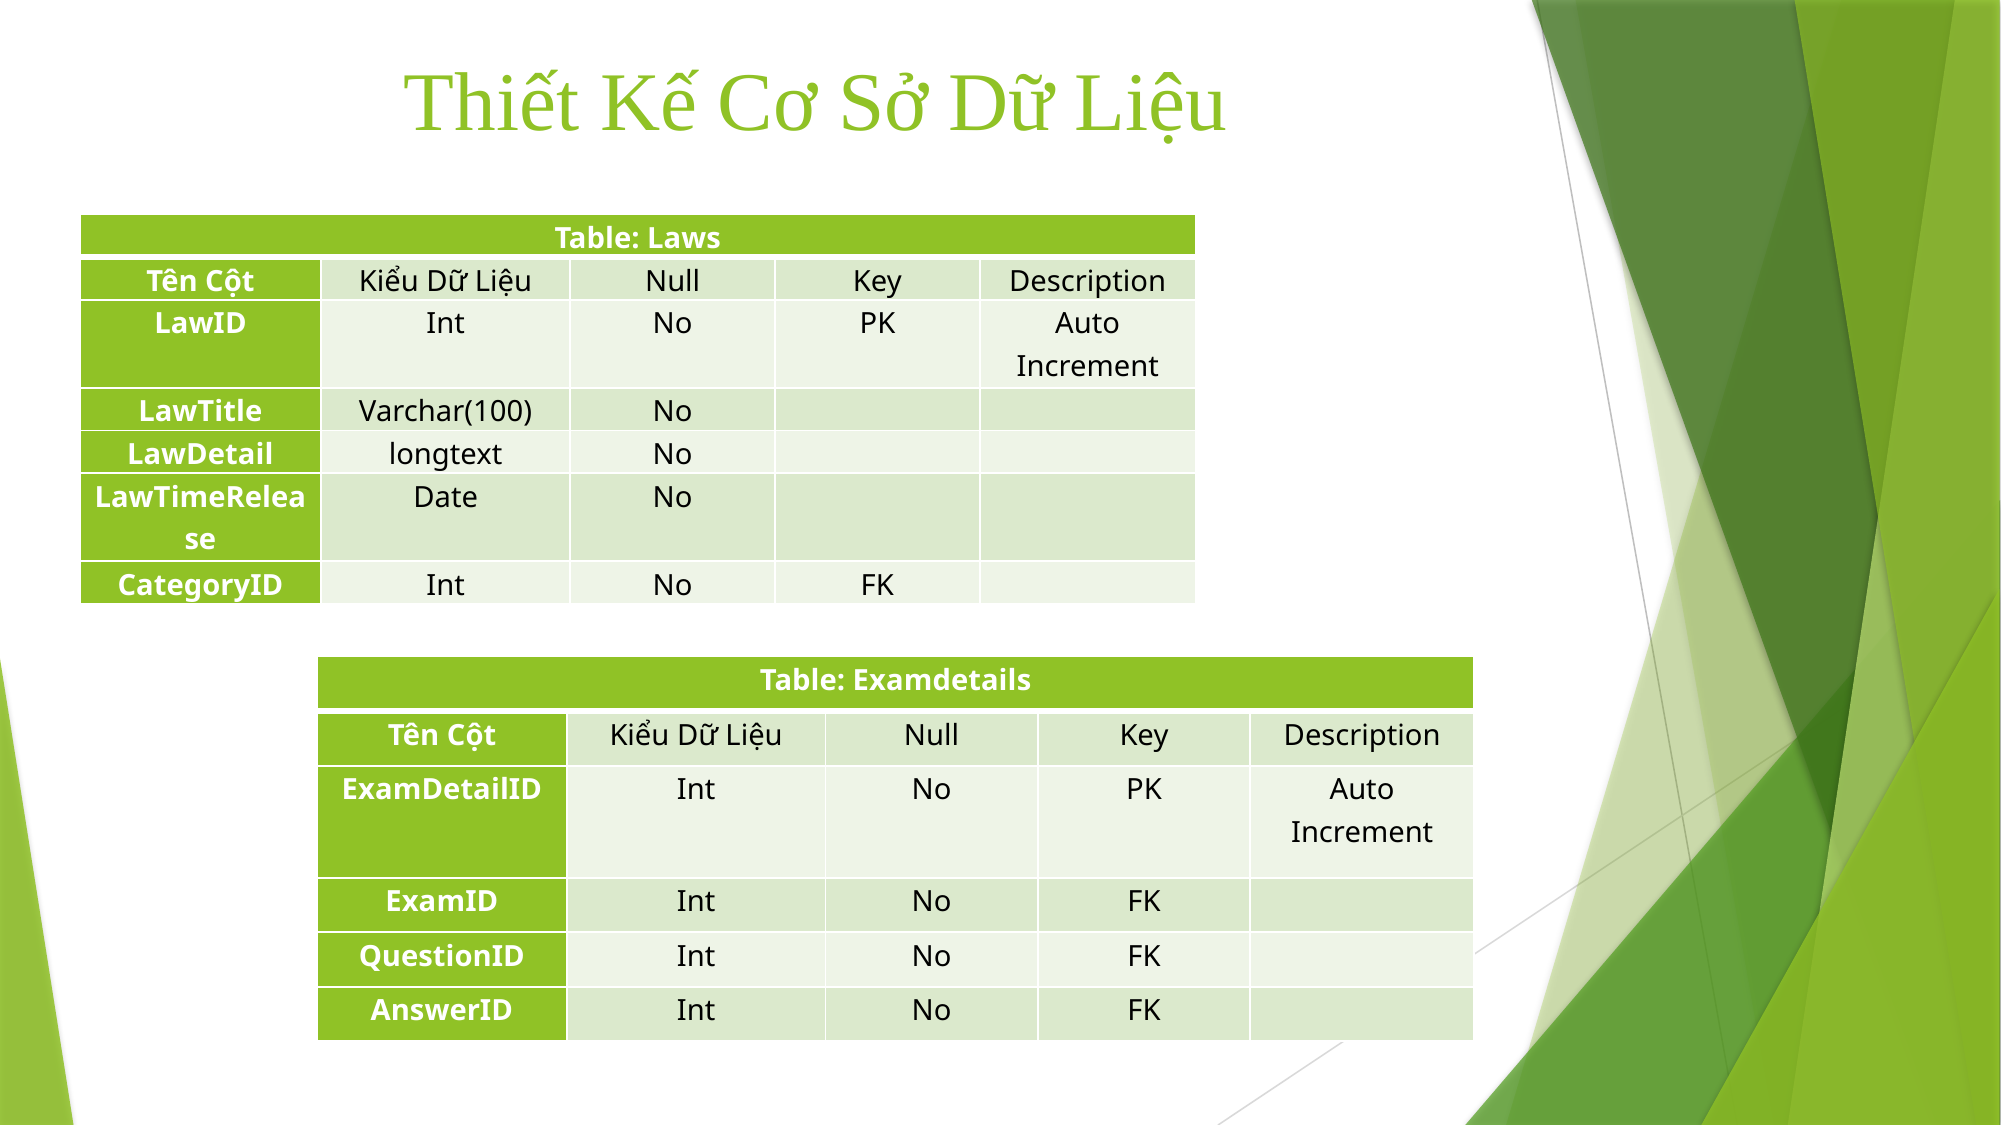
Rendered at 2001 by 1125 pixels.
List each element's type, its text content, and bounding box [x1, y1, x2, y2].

table_cell PK [776, 312, 979, 387]
table_cell [1251, 988, 1473, 1040]
table_cell Description [1251, 714, 1473, 765]
table_cell Date [322, 474, 569, 560]
table_cell No [571, 312, 774, 387]
table_cell No [571, 389, 774, 430]
table_cell [776, 431, 979, 472]
table_cell Auto Increment [1251, 767, 1473, 877]
table_cell [1251, 933, 1473, 986]
table_cell Int [568, 879, 825, 931]
table_cell No [826, 933, 1037, 986]
table_cell Auto Increment [981, 312, 1195, 387]
table_cell No [571, 431, 774, 472]
table_cell FK [1039, 879, 1249, 931]
table_cell [981, 389, 1195, 430]
table_cell [776, 389, 979, 430]
table_cell Null [826, 714, 1037, 765]
table_cell No [826, 879, 1037, 931]
table_cell FK [1039, 988, 1249, 1040]
table_cell ExamDetailID [318, 767, 566, 877]
table_cell ExamID [318, 879, 566, 931]
table_cell No [571, 562, 774, 603]
table_cell Varchar(100) [322, 389, 569, 430]
table_cell Int [568, 933, 825, 986]
table_cell Int [568, 767, 825, 877]
table_cell FK [776, 562, 979, 603]
table_cell No [826, 767, 1037, 877]
table_cell QuestionID [318, 933, 566, 986]
table_cell [981, 474, 1195, 560]
table_cell Tên Cột [318, 714, 566, 765]
table_header Table: Examdetails [318, 657, 1473, 708]
table_cell LawTitle [81, 389, 320, 430]
table_cell No [826, 988, 1037, 1040]
table_cell No [571, 474, 774, 560]
table_cell Int [322, 312, 569, 387]
table_cell [776, 474, 979, 560]
table_cell LawTimeRelease [81, 474, 320, 560]
table_cell Int [322, 562, 569, 603]
table_cell AnswerID [318, 988, 566, 1040]
table_cell Int [568, 988, 825, 1040]
table_cell FK [1039, 933, 1249, 986]
table_cell Key [1039, 714, 1249, 765]
table_cell PK [1039, 767, 1249, 877]
table_cell Kiểu Dữ Liệu [568, 714, 825, 765]
title Thiết Kế Cơ Sở Dữ Liệu [111, 39, 1522, 200]
table_cell [981, 562, 1195, 603]
table_cell LawDetail [81, 431, 320, 472]
table_cell [981, 431, 1195, 472]
table_cell LawID [81, 312, 320, 387]
table_cell [1251, 879, 1473, 931]
text_box [79, 214, 2000, 312]
table_cell longtext [322, 431, 569, 472]
table_cell CategoryID [81, 562, 320, 603]
